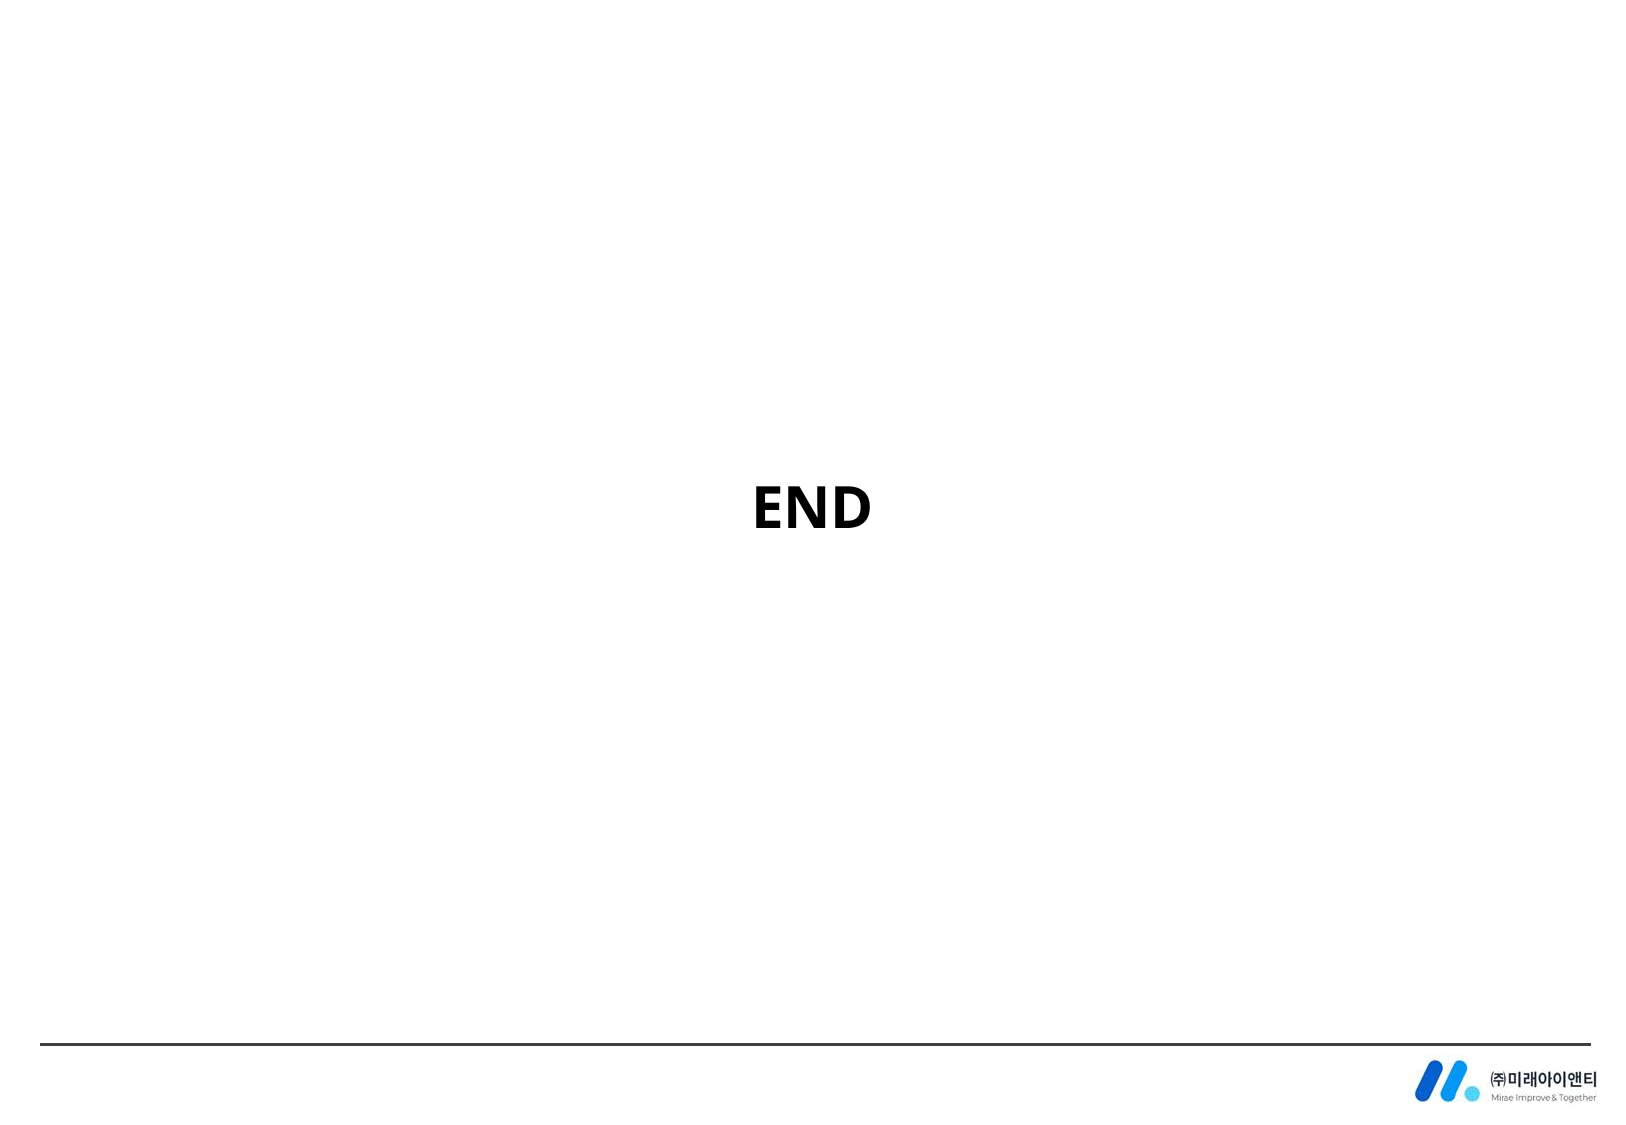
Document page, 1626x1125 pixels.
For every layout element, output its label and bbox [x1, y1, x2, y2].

picture [1408, 1054, 1600, 1106]
